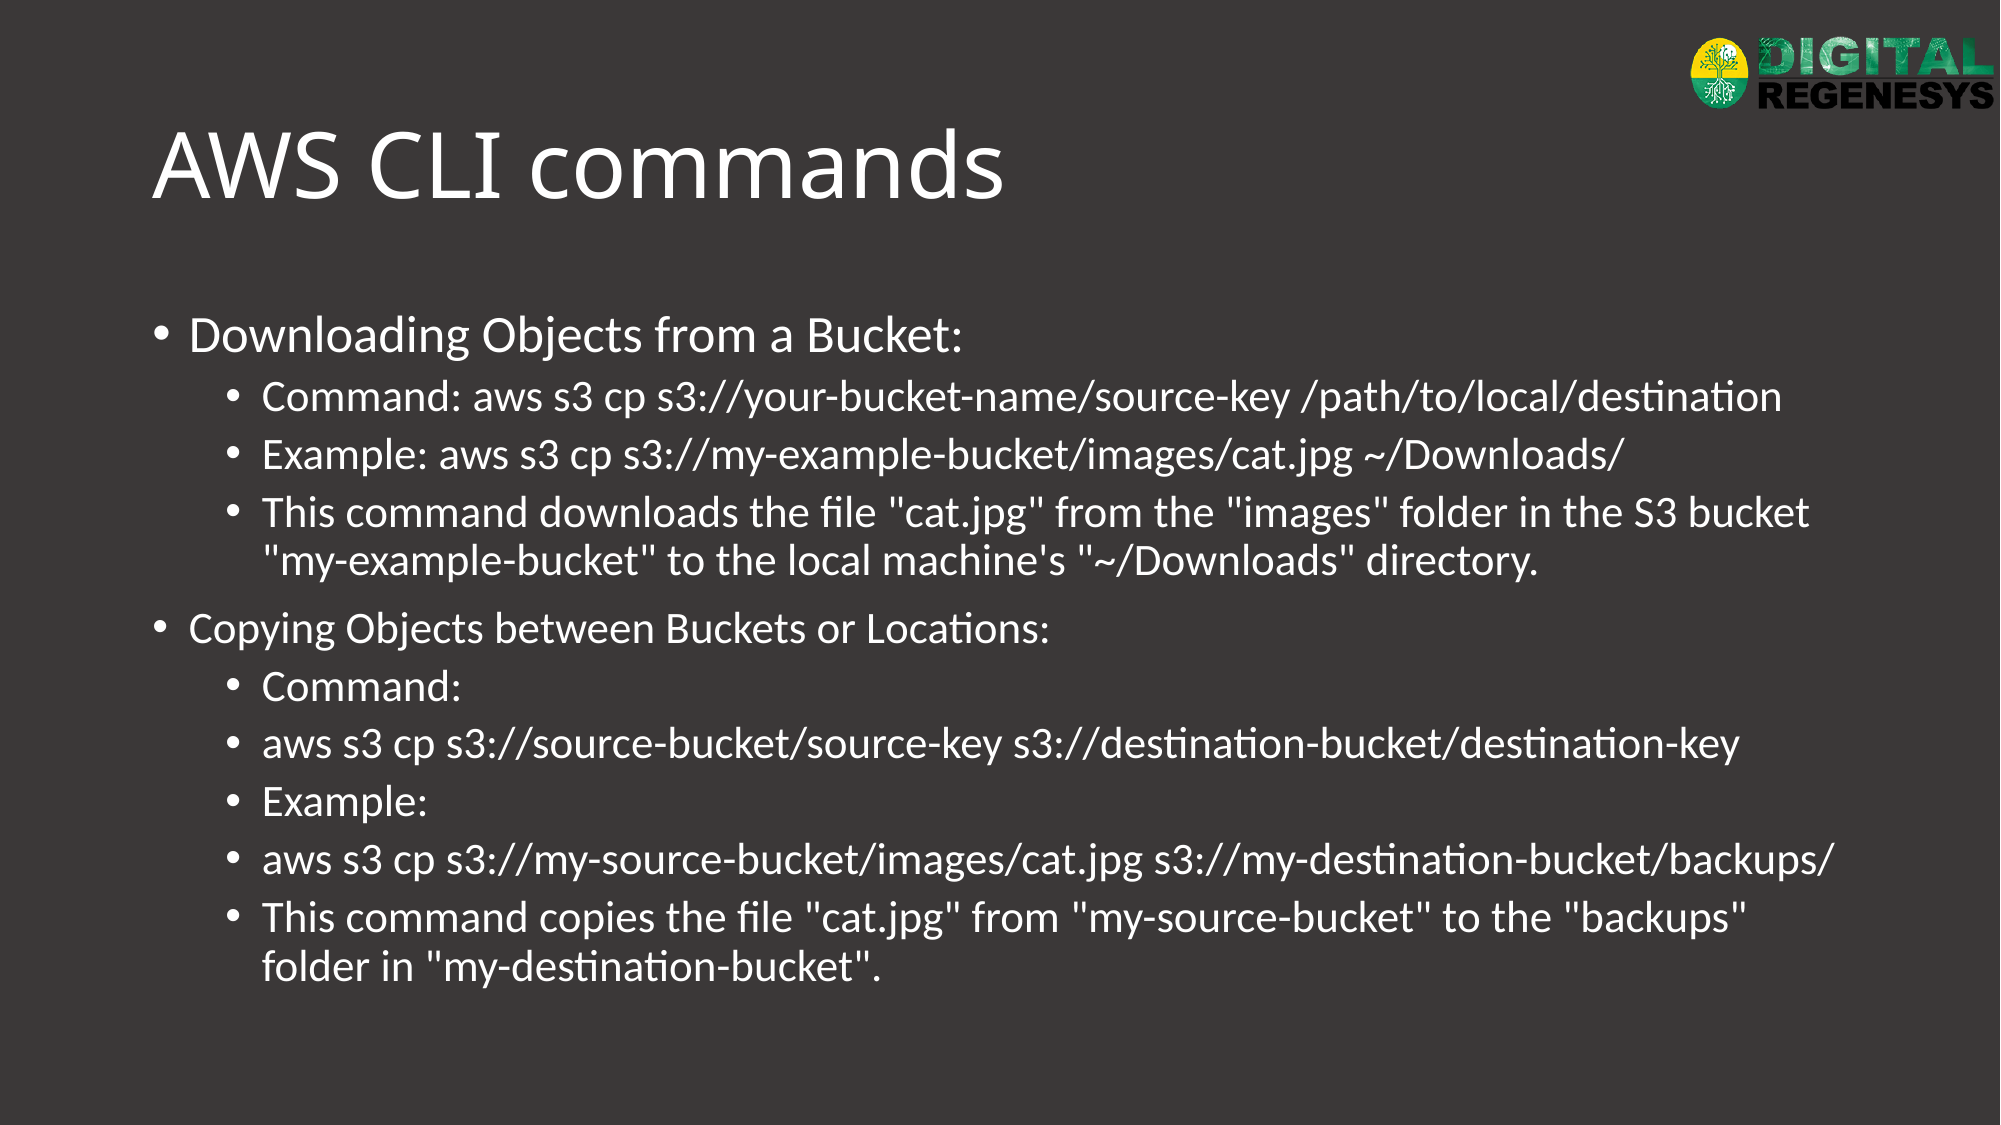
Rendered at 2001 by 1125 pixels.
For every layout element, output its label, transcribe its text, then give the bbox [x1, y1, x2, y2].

title AWS CLI commands [137, 59, 1863, 278]
list Downloading Objects from a Bucket: Command: aws s3 cp s3://your-bucket-name/source-key /path/to/local/destination Example: aws s3 cp s3://my-example-bucket/images/cat.jpg ~/Downloads/ This command downloads the file "cat.jpg" from the "images" folder in the S3 bucket "my-example-bucket" to the local machine's "~/Downloads" directory. Copying Objects between Buckets or Locations: Command: aws s3 cp s3://source-bucket/source-key s3://destination-bucket/destination-key Example: aws s3 cp s3://my-source-bucket/images/cat.jpg s3://my-destination-bucket/backups/ This command copies the file "cat.jpg" from "my-source-bucket" to the "backups" folder in "my-destination-bucket". [137, 299, 1863, 1014]
picture [1690, 33, 2000, 112]
